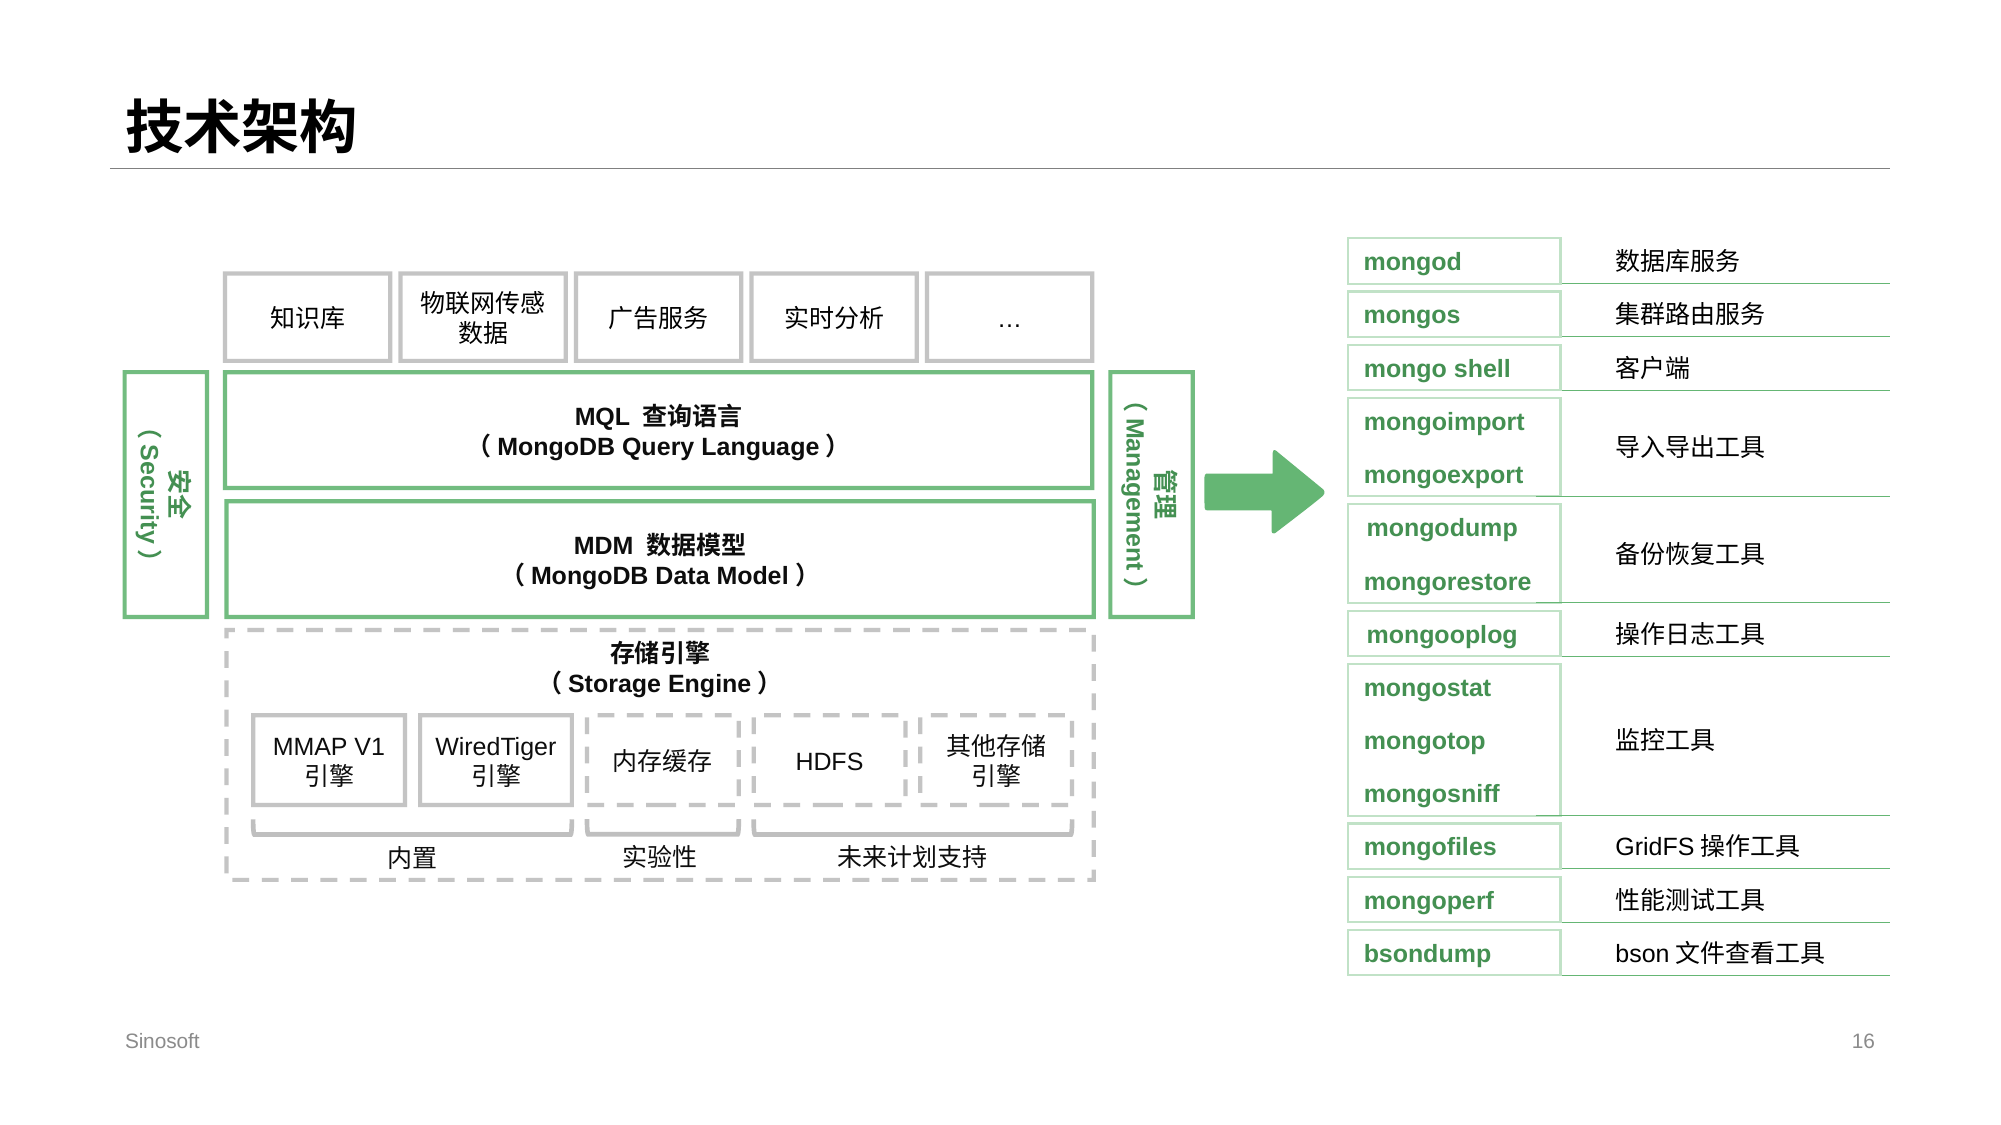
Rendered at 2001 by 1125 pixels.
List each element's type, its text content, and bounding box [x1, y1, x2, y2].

text_box 性能测试工具 [1600, 876, 1843, 922]
text_box mongorestore [1348, 557, 1547, 603]
text_box [1347, 610, 1562, 657]
text_box [1347, 290, 1562, 338]
text_box [1347, 876, 1562, 923]
text_box [1347, 237, 1562, 285]
text_box 导入导出工具 [1600, 424, 1843, 470]
text_box 数据库服务 [1600, 238, 1843, 283]
text_box [1347, 663, 1562, 817]
text_box mongotop [1349, 717, 1501, 762]
text_box 操作日志工具 [1600, 610, 1843, 656]
text_box mongosniff [1349, 770, 1515, 816]
text_box 监控工具 [1600, 716, 1843, 762]
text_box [124, 273, 1193, 881]
text_box 集群路由服务 [1600, 291, 1843, 336]
footer Sinosoft [109, 1023, 790, 1058]
text_box [1347, 397, 1562, 497]
title 技术架构 [109, 0, 1890, 169]
slide_number 16 [1412, 1023, 1890, 1058]
text_box mongoexport [1349, 451, 1539, 496]
text_box 备份恢复工具 [1600, 530, 1843, 576]
text_box [1347, 929, 1562, 976]
text_box 客户端 [1600, 344, 1843, 390]
text_box [1204, 450, 1325, 534]
text_box [1347, 344, 1562, 391]
text_box [1347, 503, 1562, 604]
text_box GridFS操作工具 [1600, 823, 1843, 868]
text_box bson文件查看工具 [1600, 929, 1843, 975]
text_box [1347, 822, 1562, 870]
